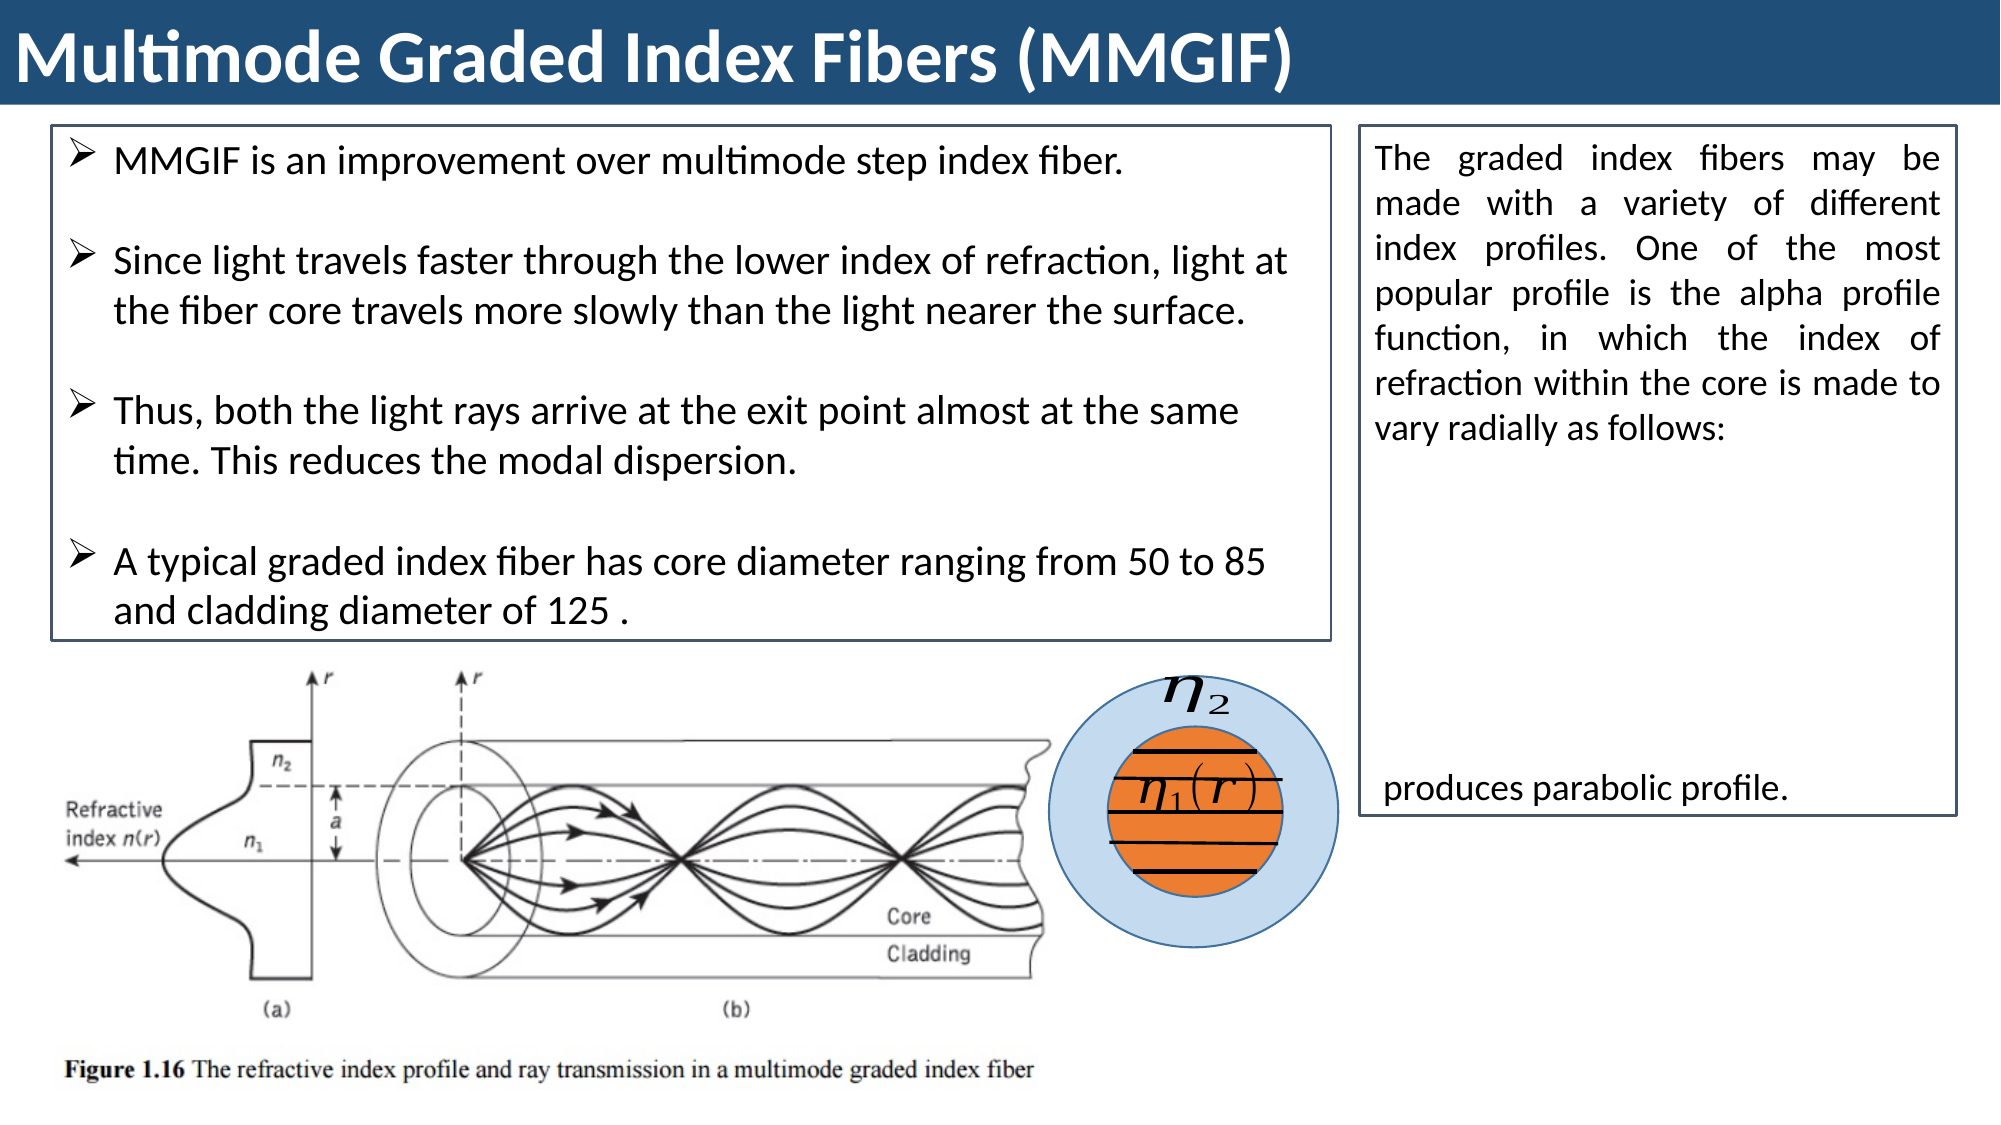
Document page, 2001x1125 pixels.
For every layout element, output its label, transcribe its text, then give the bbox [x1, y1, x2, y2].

text_box Multimode Graded Index Fibers (MMGIF) [0, 0, 2000, 105]
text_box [1048, 660, 1339, 948]
picture [30, 654, 1067, 1102]
